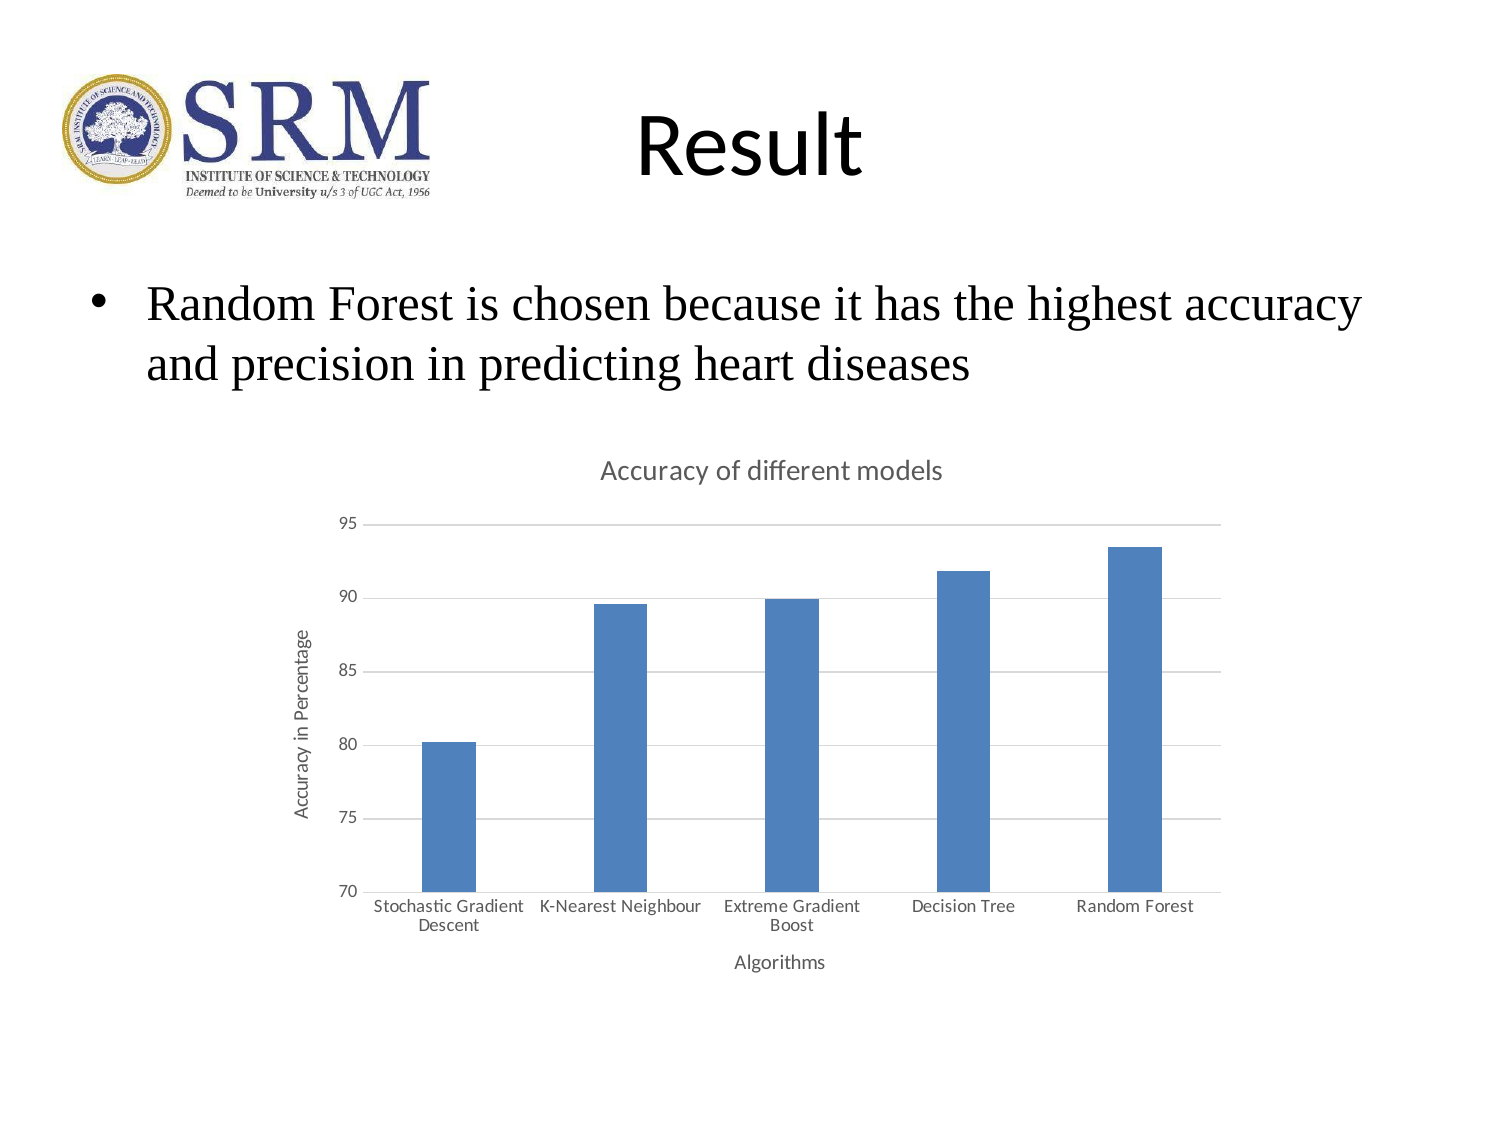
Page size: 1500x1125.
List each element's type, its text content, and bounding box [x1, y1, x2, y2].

title Result [75, 45, 1425, 233]
list Random Forest is chosen because it has the highest accuracy and precision in predicting heart diseases [75, 262, 1425, 1005]
chart [259, 437, 1241, 1006]
picture [62, 74, 430, 200]
